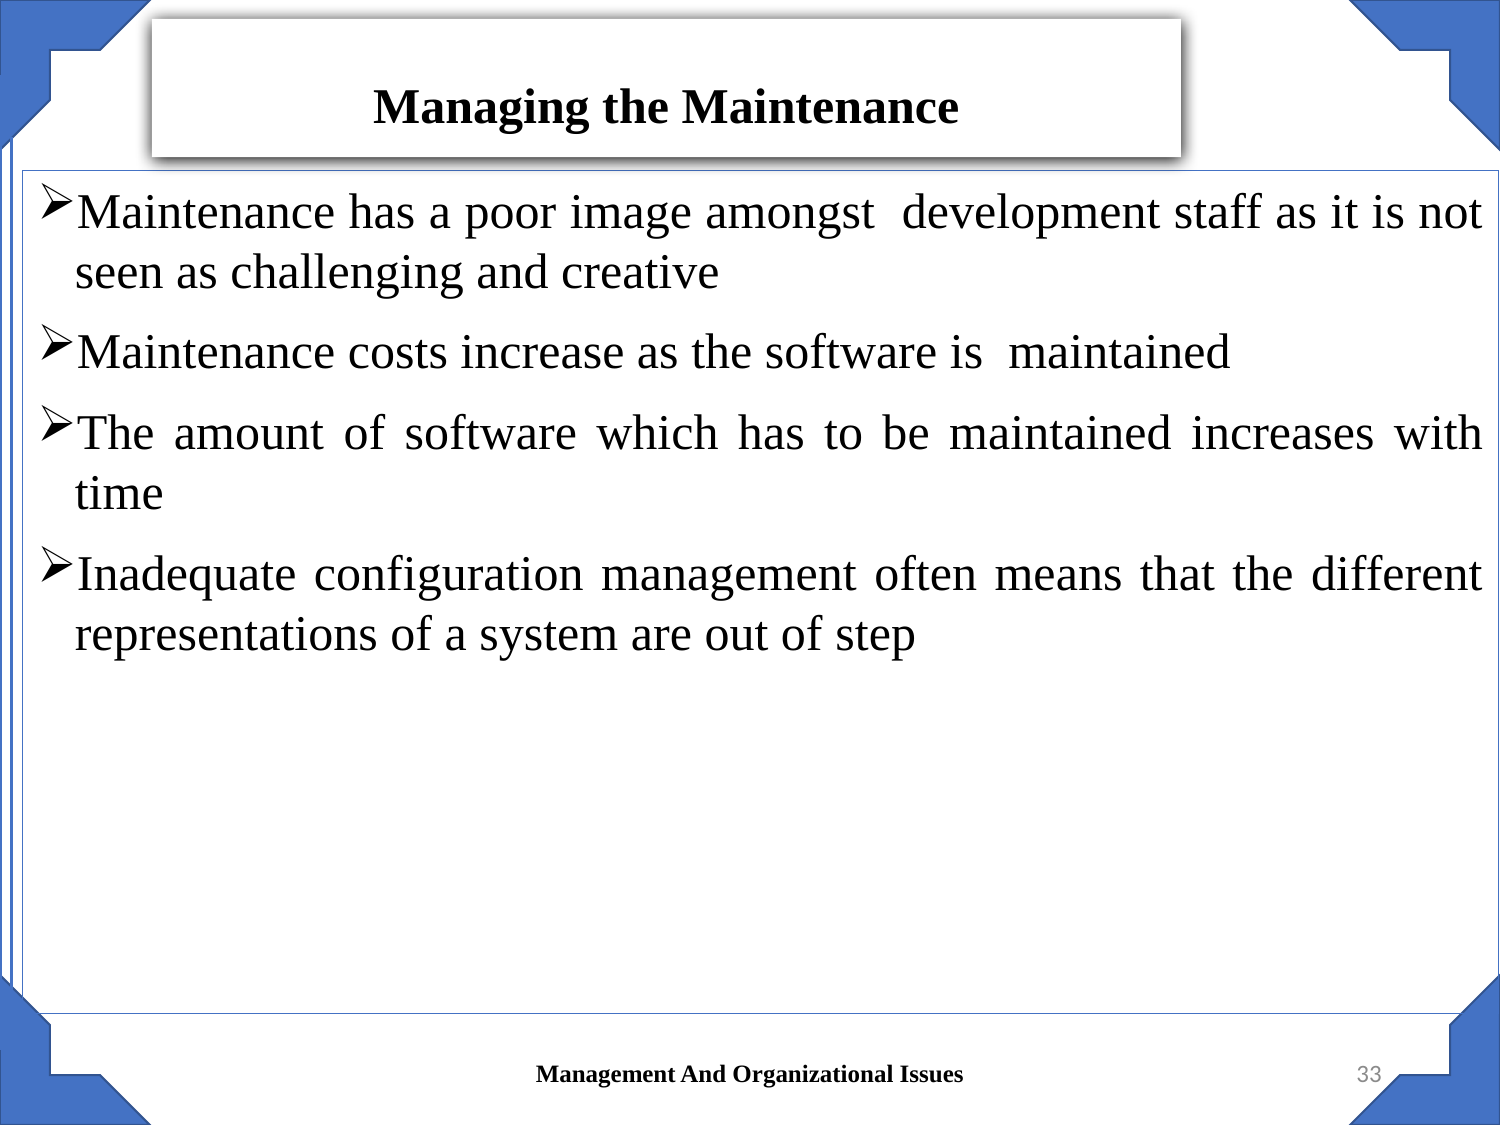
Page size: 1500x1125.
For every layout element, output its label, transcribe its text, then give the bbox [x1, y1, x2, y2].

slide_number 33 [1059, 1042, 1397, 1103]
footer Management And Organizational Issues [496, 1042, 1004, 1103]
list Maintenance has a poor image amongst development staff as it is not seen as challenging and creative Maintenance costs increase as the software is maintained The amount of software which has to be maintained increases with time Inadequate configuration management often means that the different representations of a system are out of step [22, 170, 1499, 1014]
text_box Managing the Maintenance [151, 18, 1182, 158]
